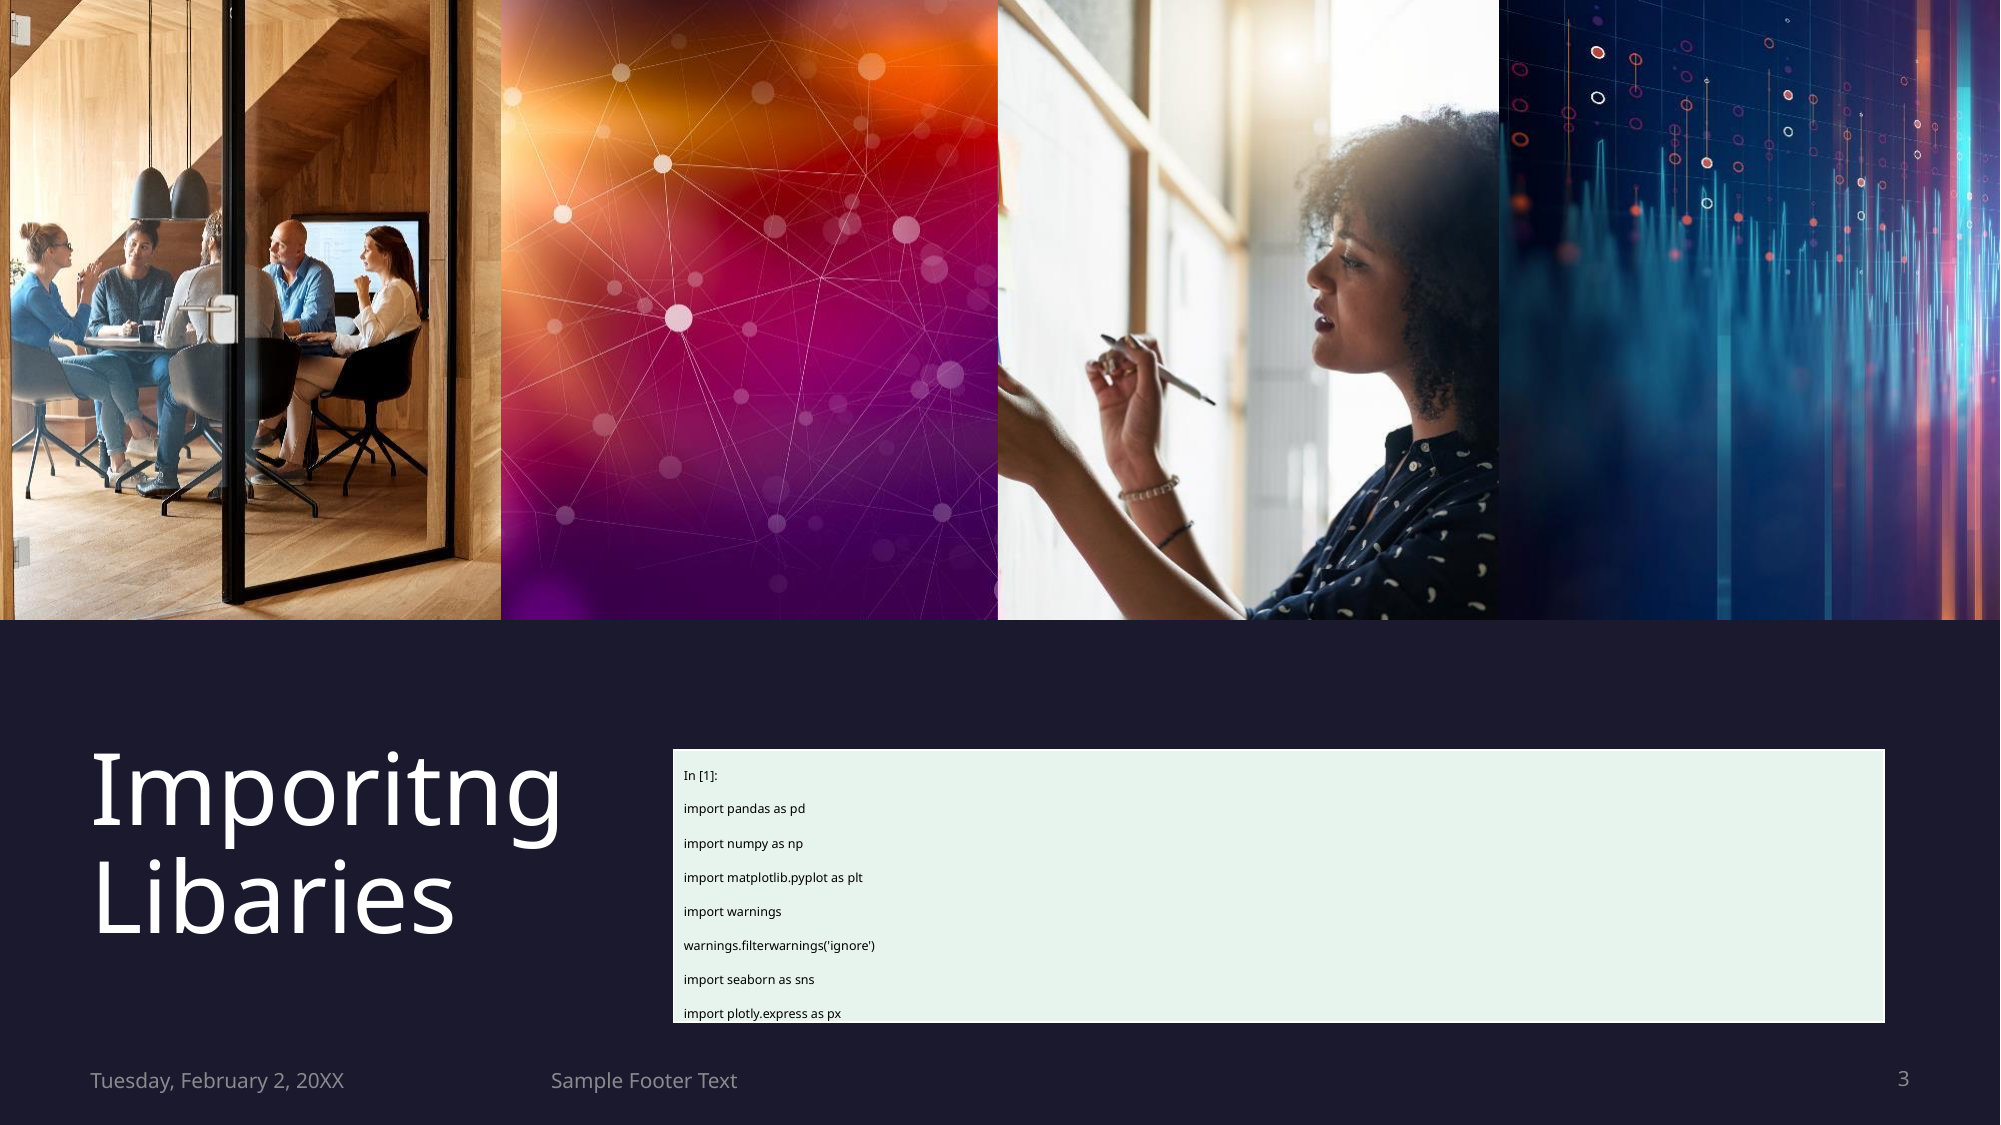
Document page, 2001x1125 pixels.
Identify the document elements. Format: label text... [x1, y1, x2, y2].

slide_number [90, 1067, 522, 1093]
picture [0, 0, 2000, 620]
title Imporitng Libaries [90, 739, 829, 996]
slide_number 3 [1632, 1067, 1910, 1093]
table_header In [1]: import pandas as pd import numpy as np import matplotlib.pyplot as plt import warnings warnings.filterwarnings('ignore') import seaborn as sns import plotly.express as px [674, 751, 1883, 1021]
footer Sample Footer Text [551, 1067, 1598, 1093]
